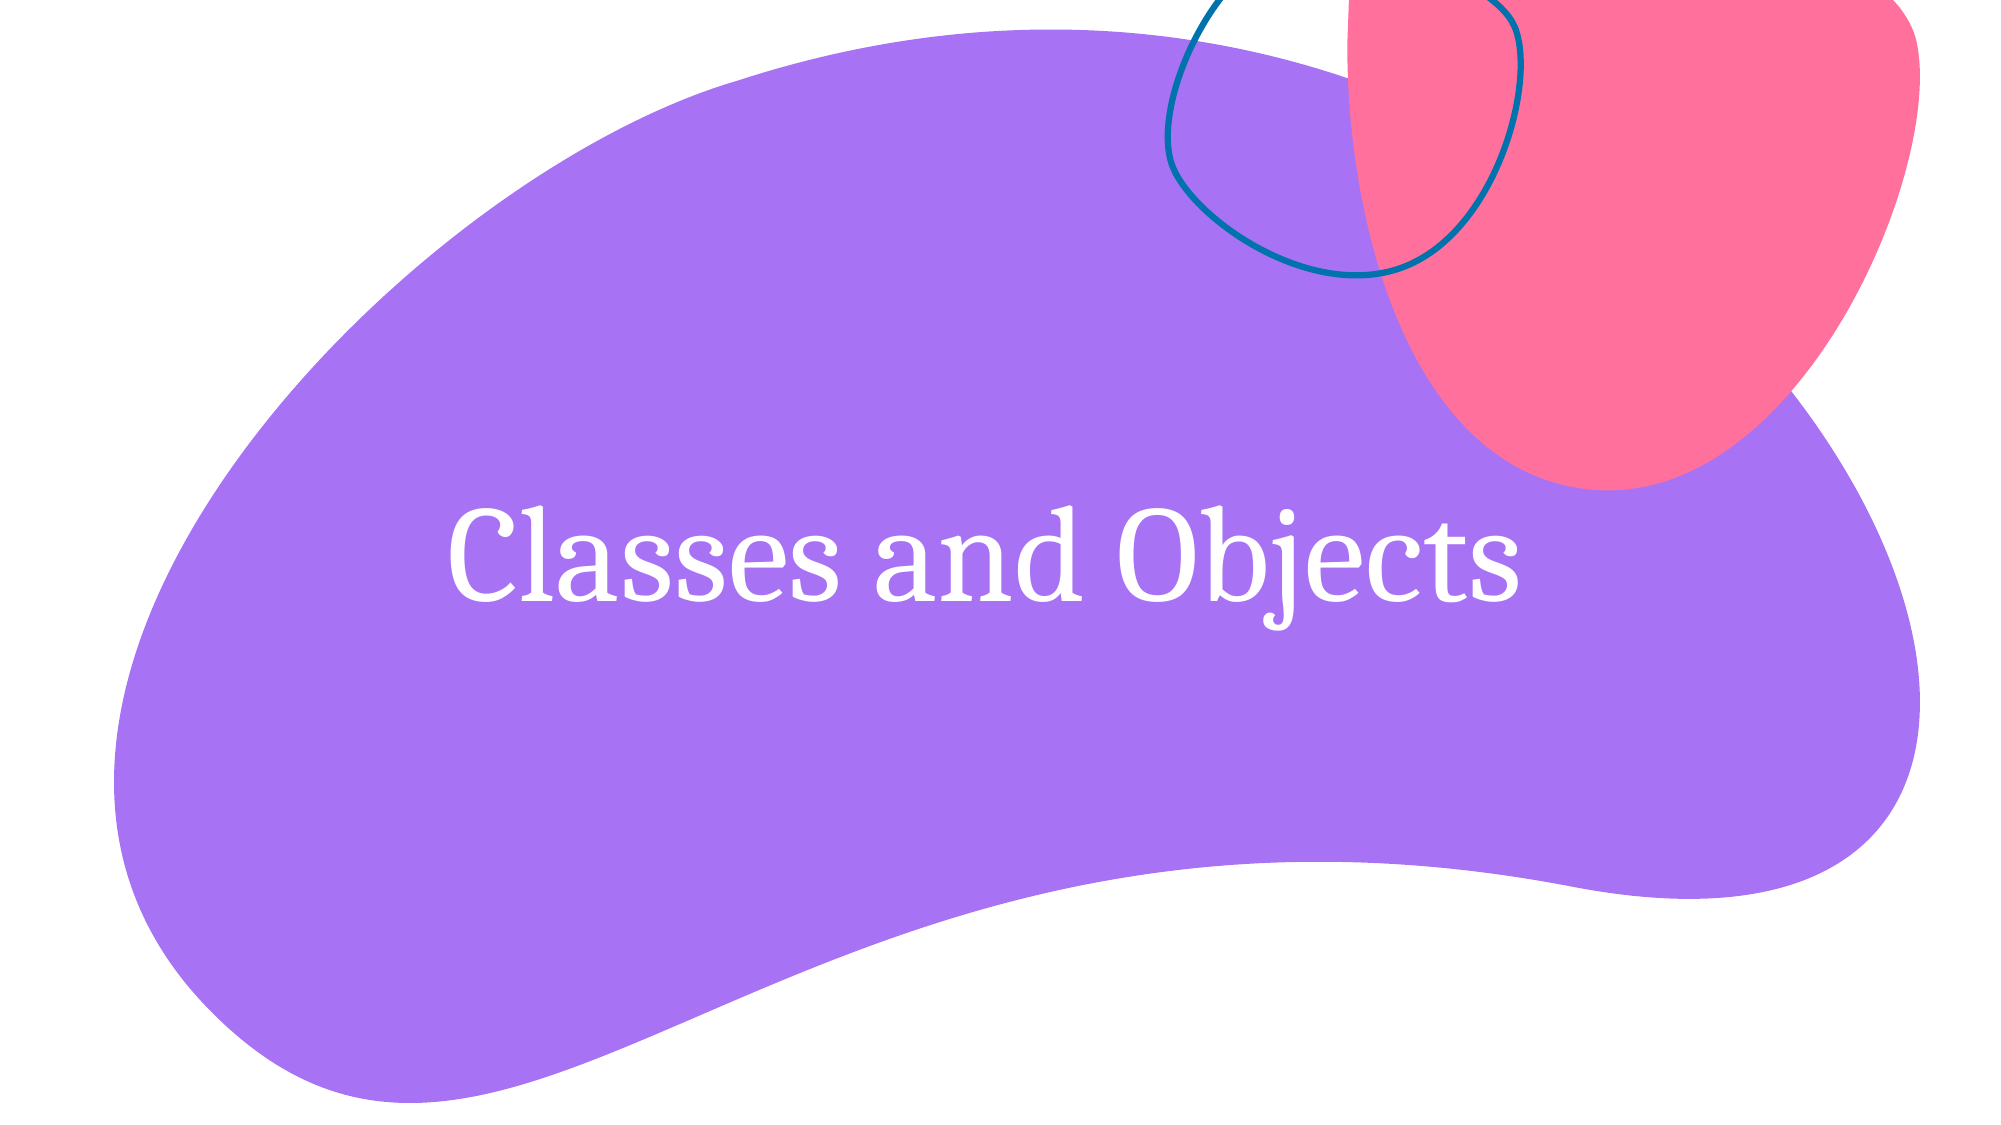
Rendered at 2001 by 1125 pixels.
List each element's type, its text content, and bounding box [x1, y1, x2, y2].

title Classes and Objects [311, 456, 1689, 669]
